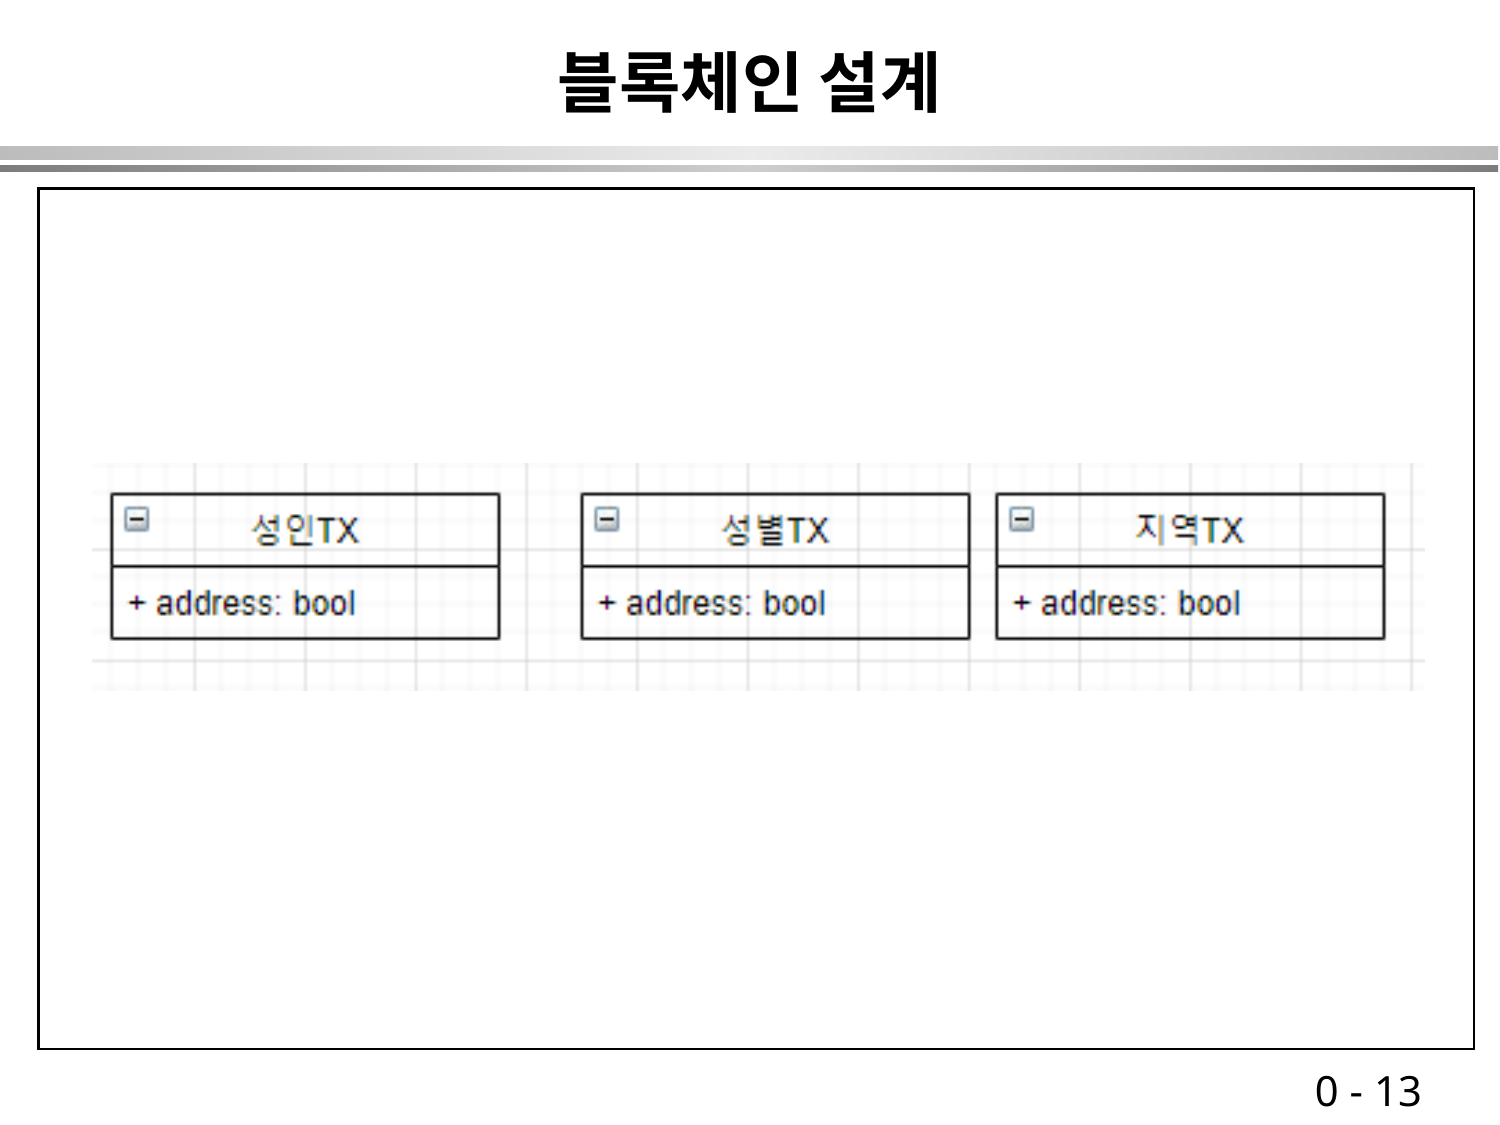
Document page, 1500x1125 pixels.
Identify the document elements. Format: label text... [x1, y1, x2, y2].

title 블록체인 설계 [112, 24, 1388, 138]
picture [91, 463, 1425, 691]
